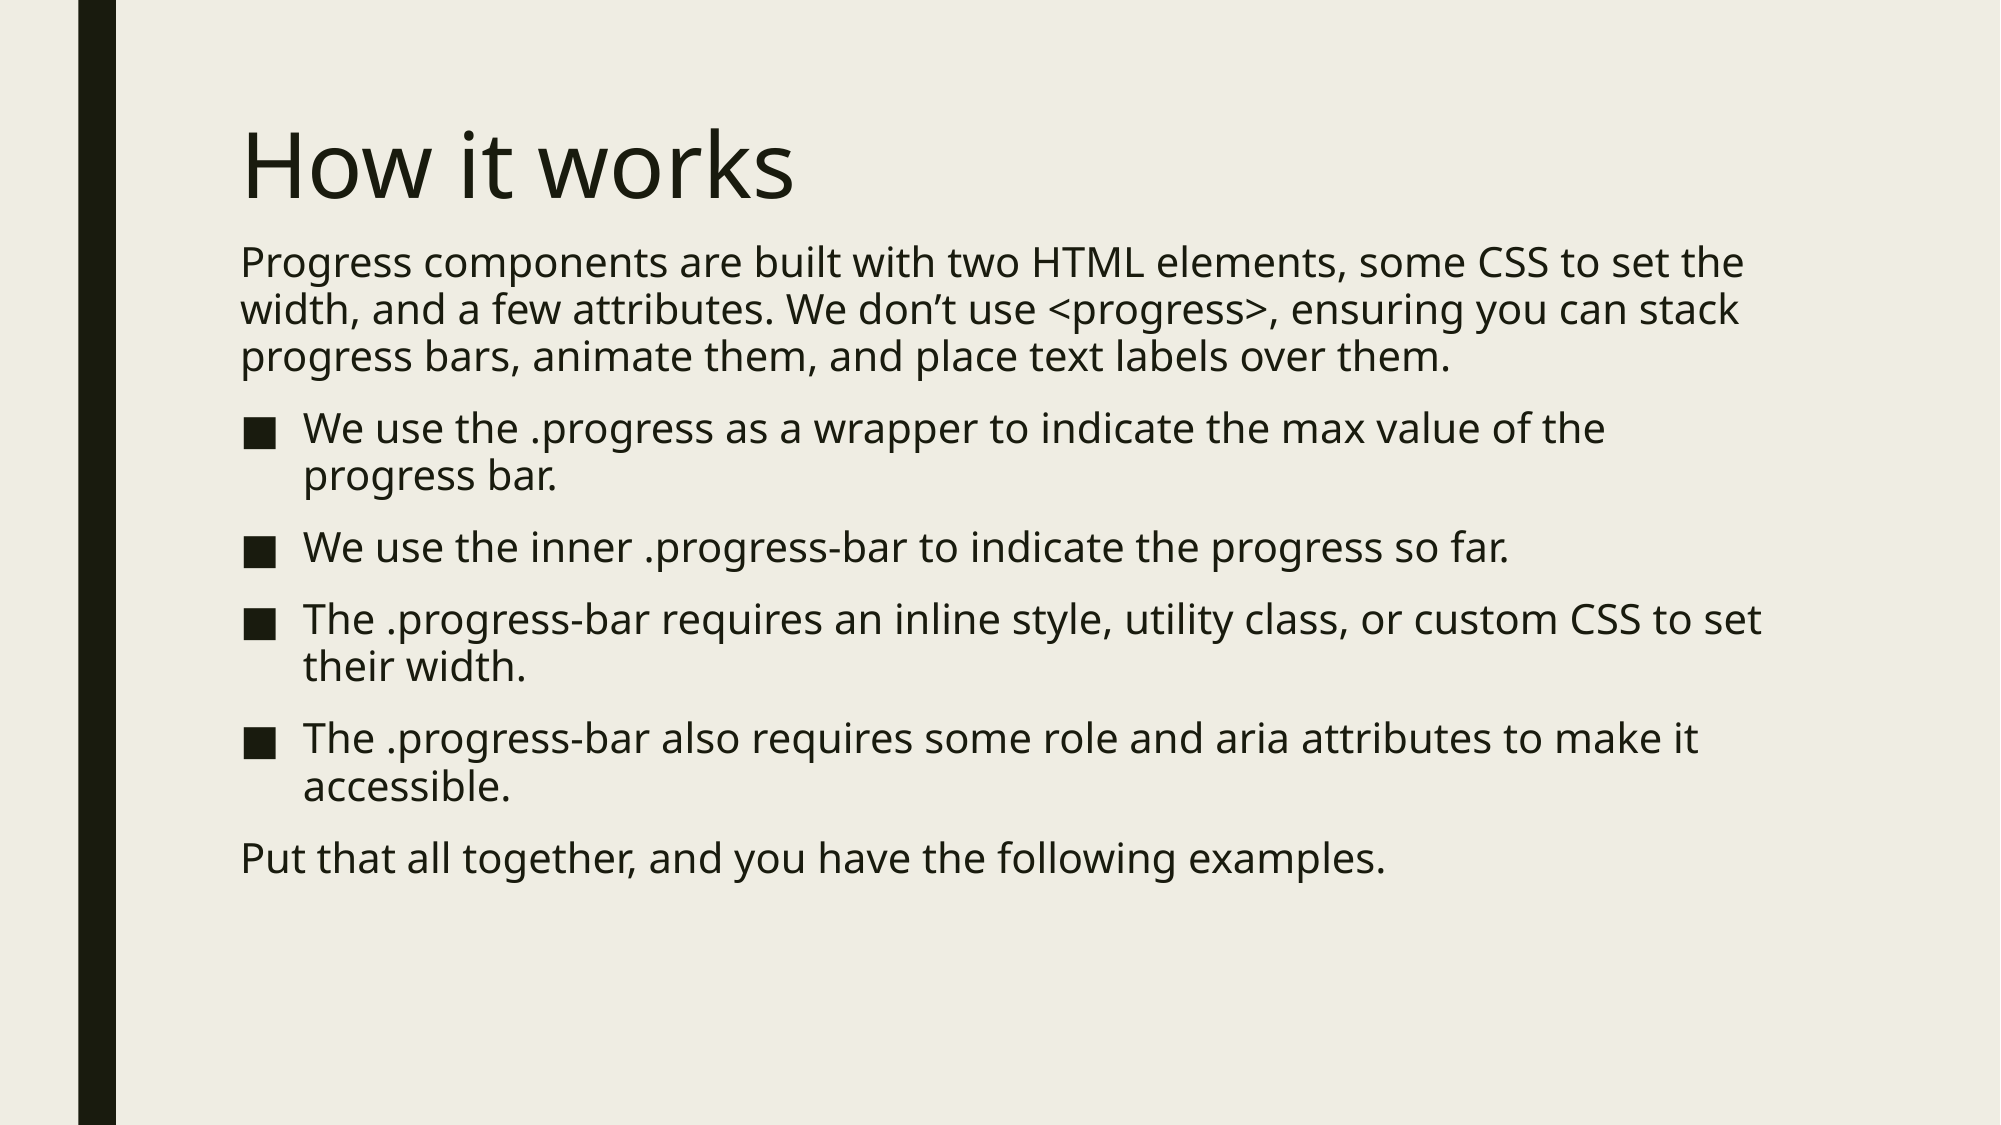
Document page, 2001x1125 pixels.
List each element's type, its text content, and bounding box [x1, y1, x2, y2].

list Progress components are built with two HTML elements, some CSS to set the width, and a few attributes. We don’t use <progress>, ensuring you can stack progress bars, animate them, and place text labels over them. We use the .progress as a wrapper to indicate the max value of the progress bar. We use the inner .progress-bar to indicate the progress so far. The .progress-bar requires an inline style, utility class, or custom CSS to set their width. The .progress-bar also requires some role and aria attributes to make it accessible. Put that all together, and you have the following examples. [225, 232, 1800, 963]
title How it works [225, 112, 1800, 232]
